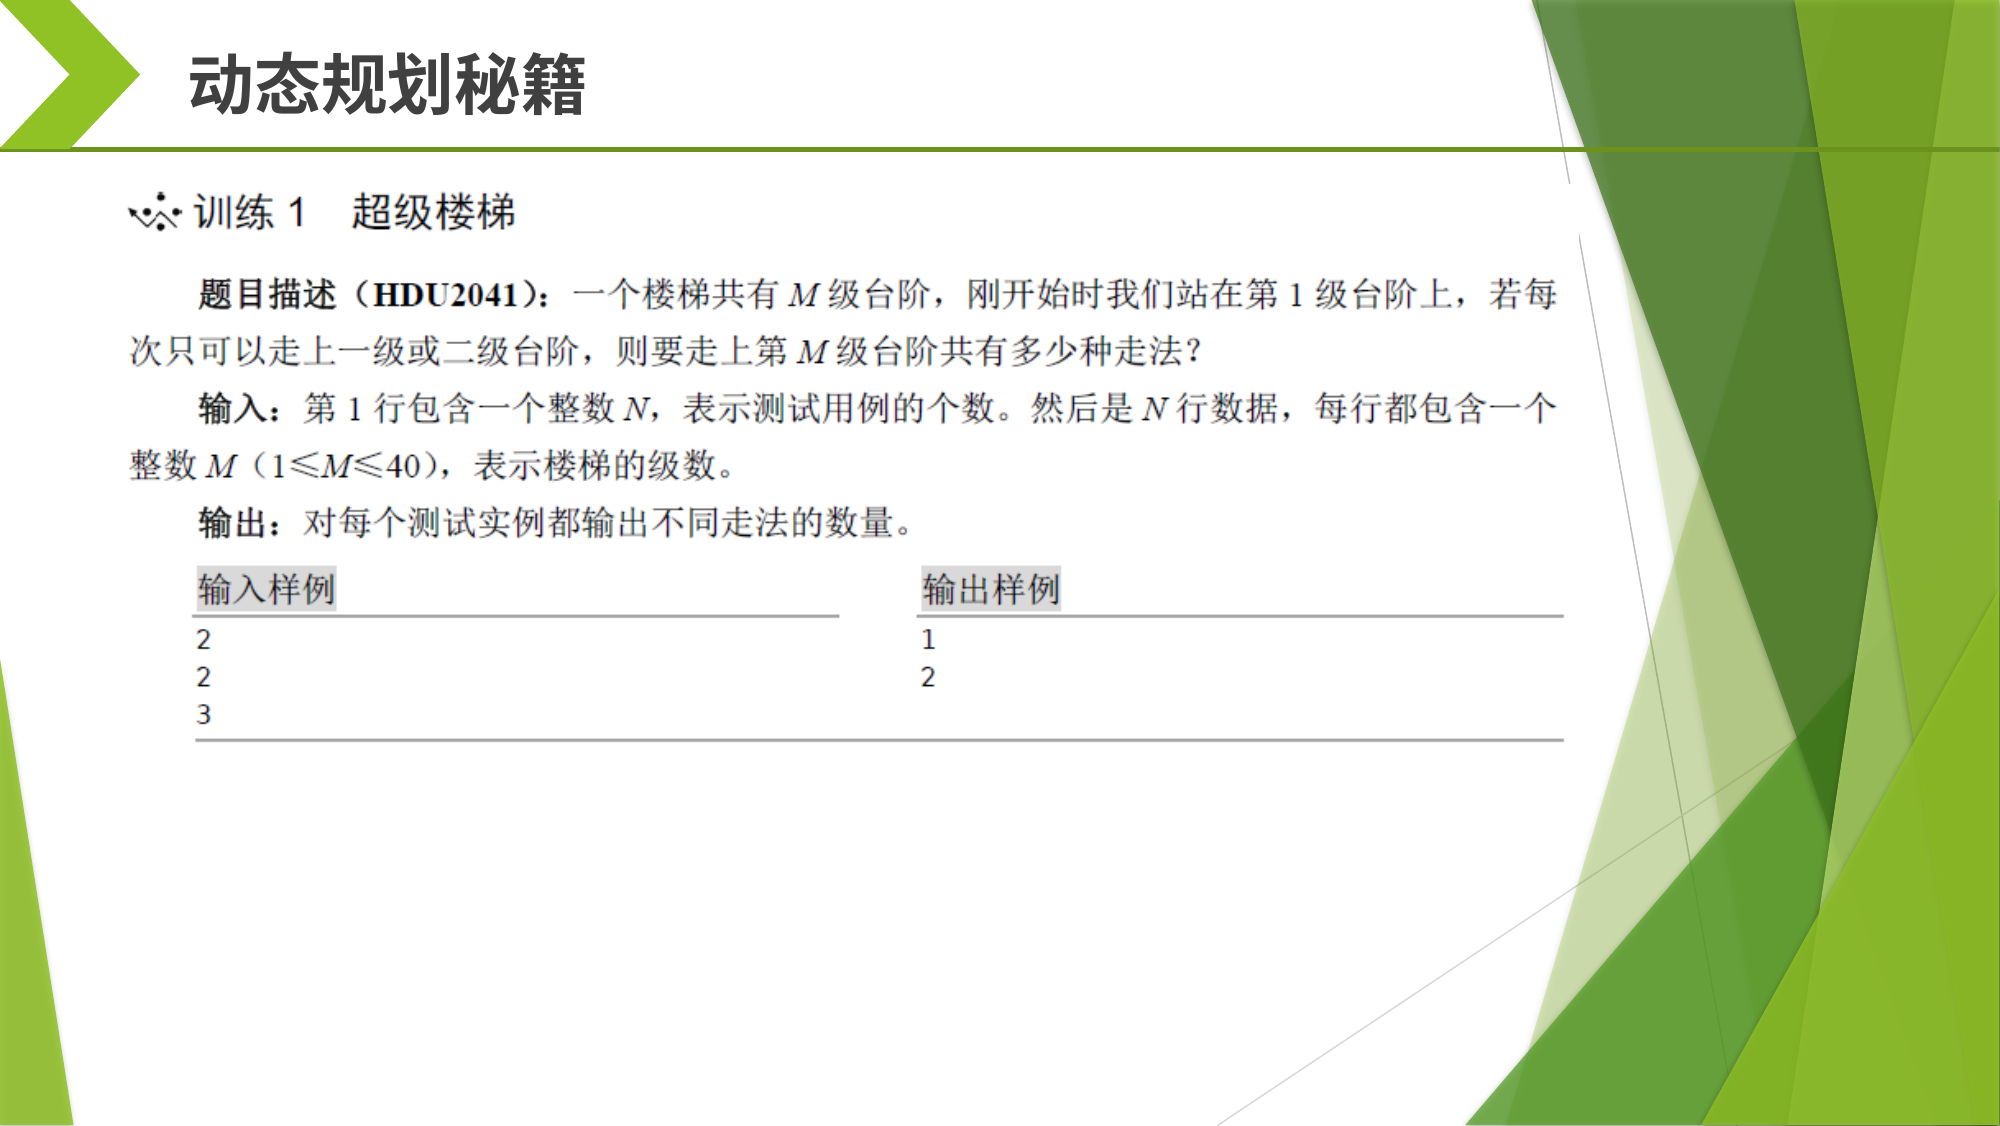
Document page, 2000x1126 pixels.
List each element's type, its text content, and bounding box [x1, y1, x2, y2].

text_box [0, 0, 142, 148]
picture [125, 184, 1580, 753]
text_box 动态规划秘籍 [173, 35, 823, 131]
